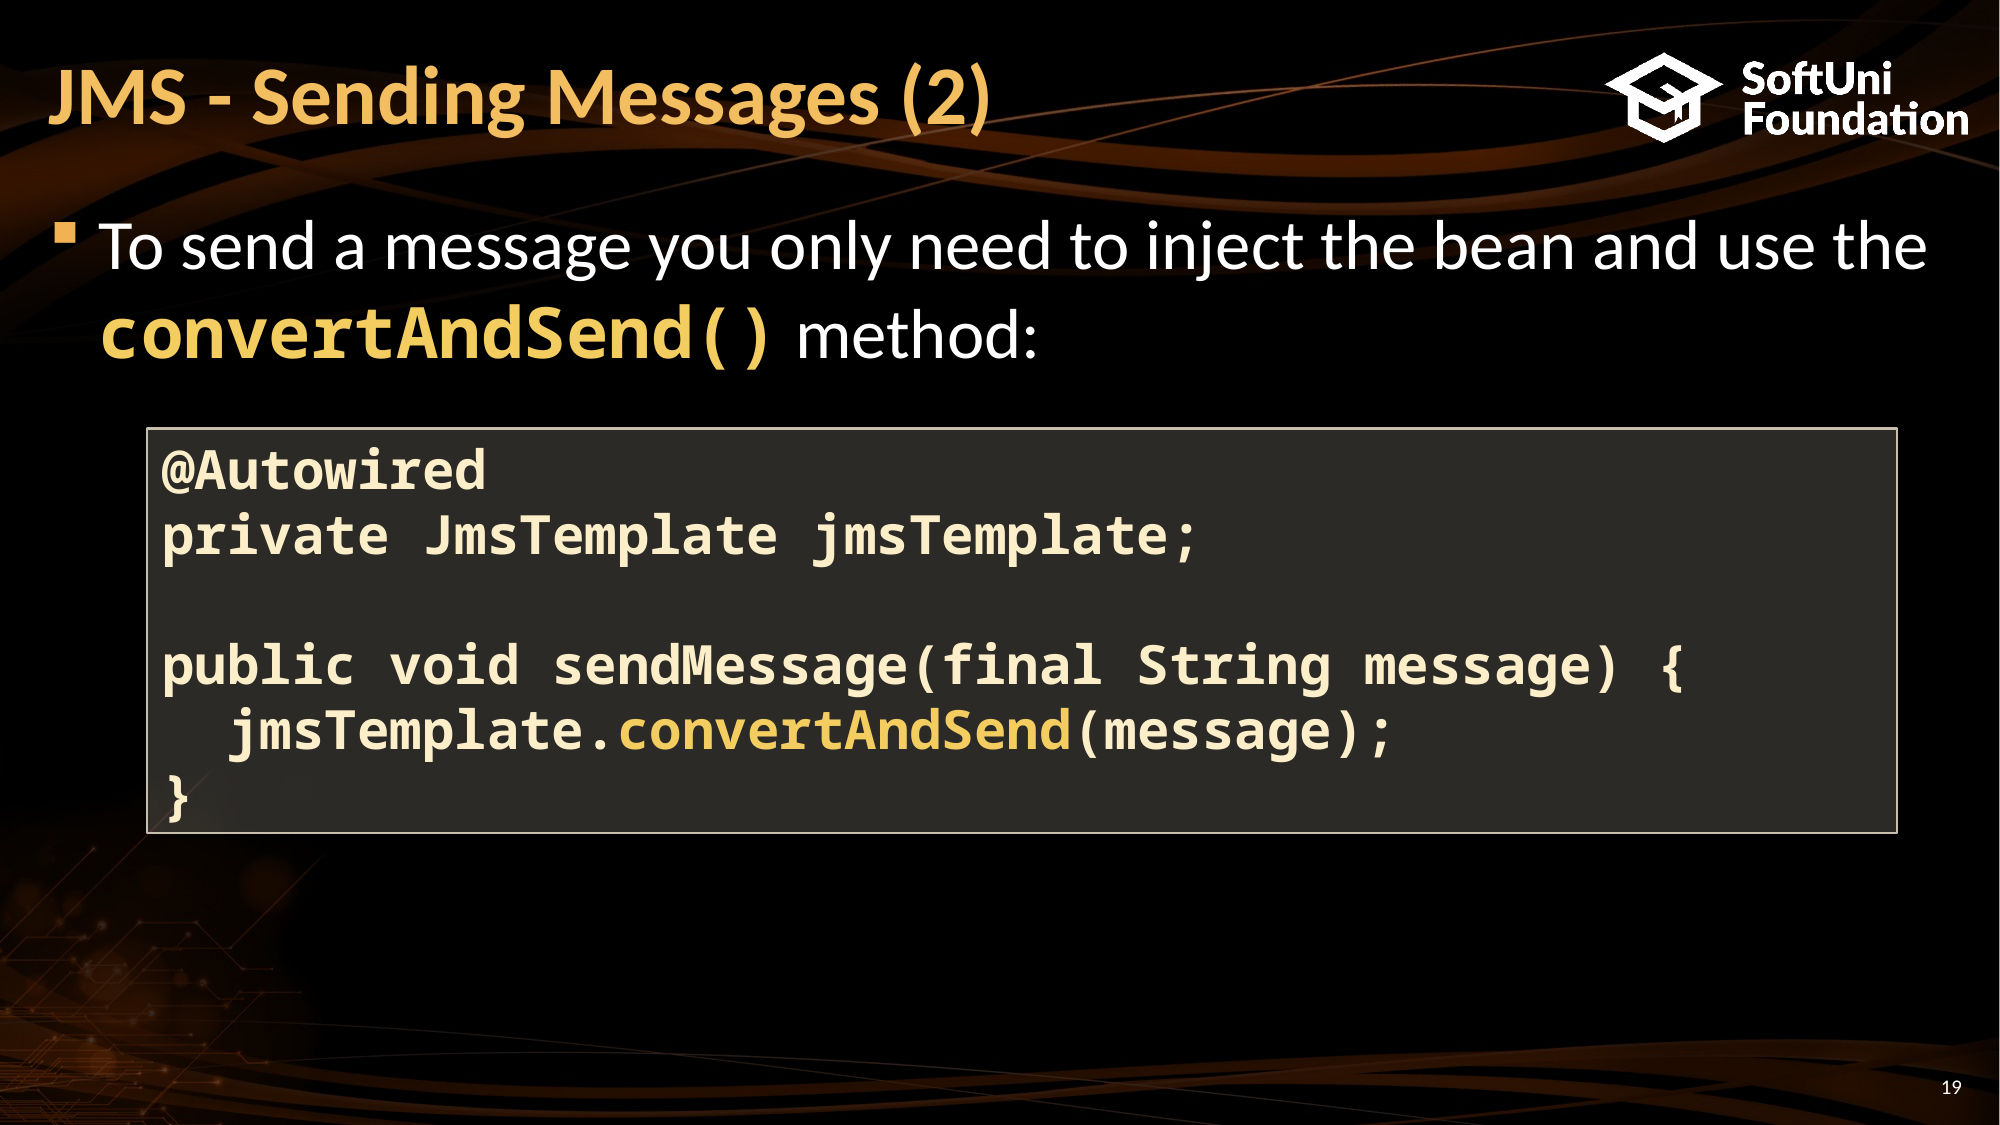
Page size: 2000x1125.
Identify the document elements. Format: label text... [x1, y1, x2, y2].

picture [0, 0, 2000, 1125]
title JMS - Sending Messages (2) [30, 6, 1602, 189]
text_box @Autowired private JmsTemplate jmsTemplate; public void sendMessage(final String message) { jmsTemplate.convertAndSend(message); } [147, 428, 1898, 833]
list To send a message you only need to inject the bean and use the convertAndSend() method: [31, 188, 1968, 1103]
